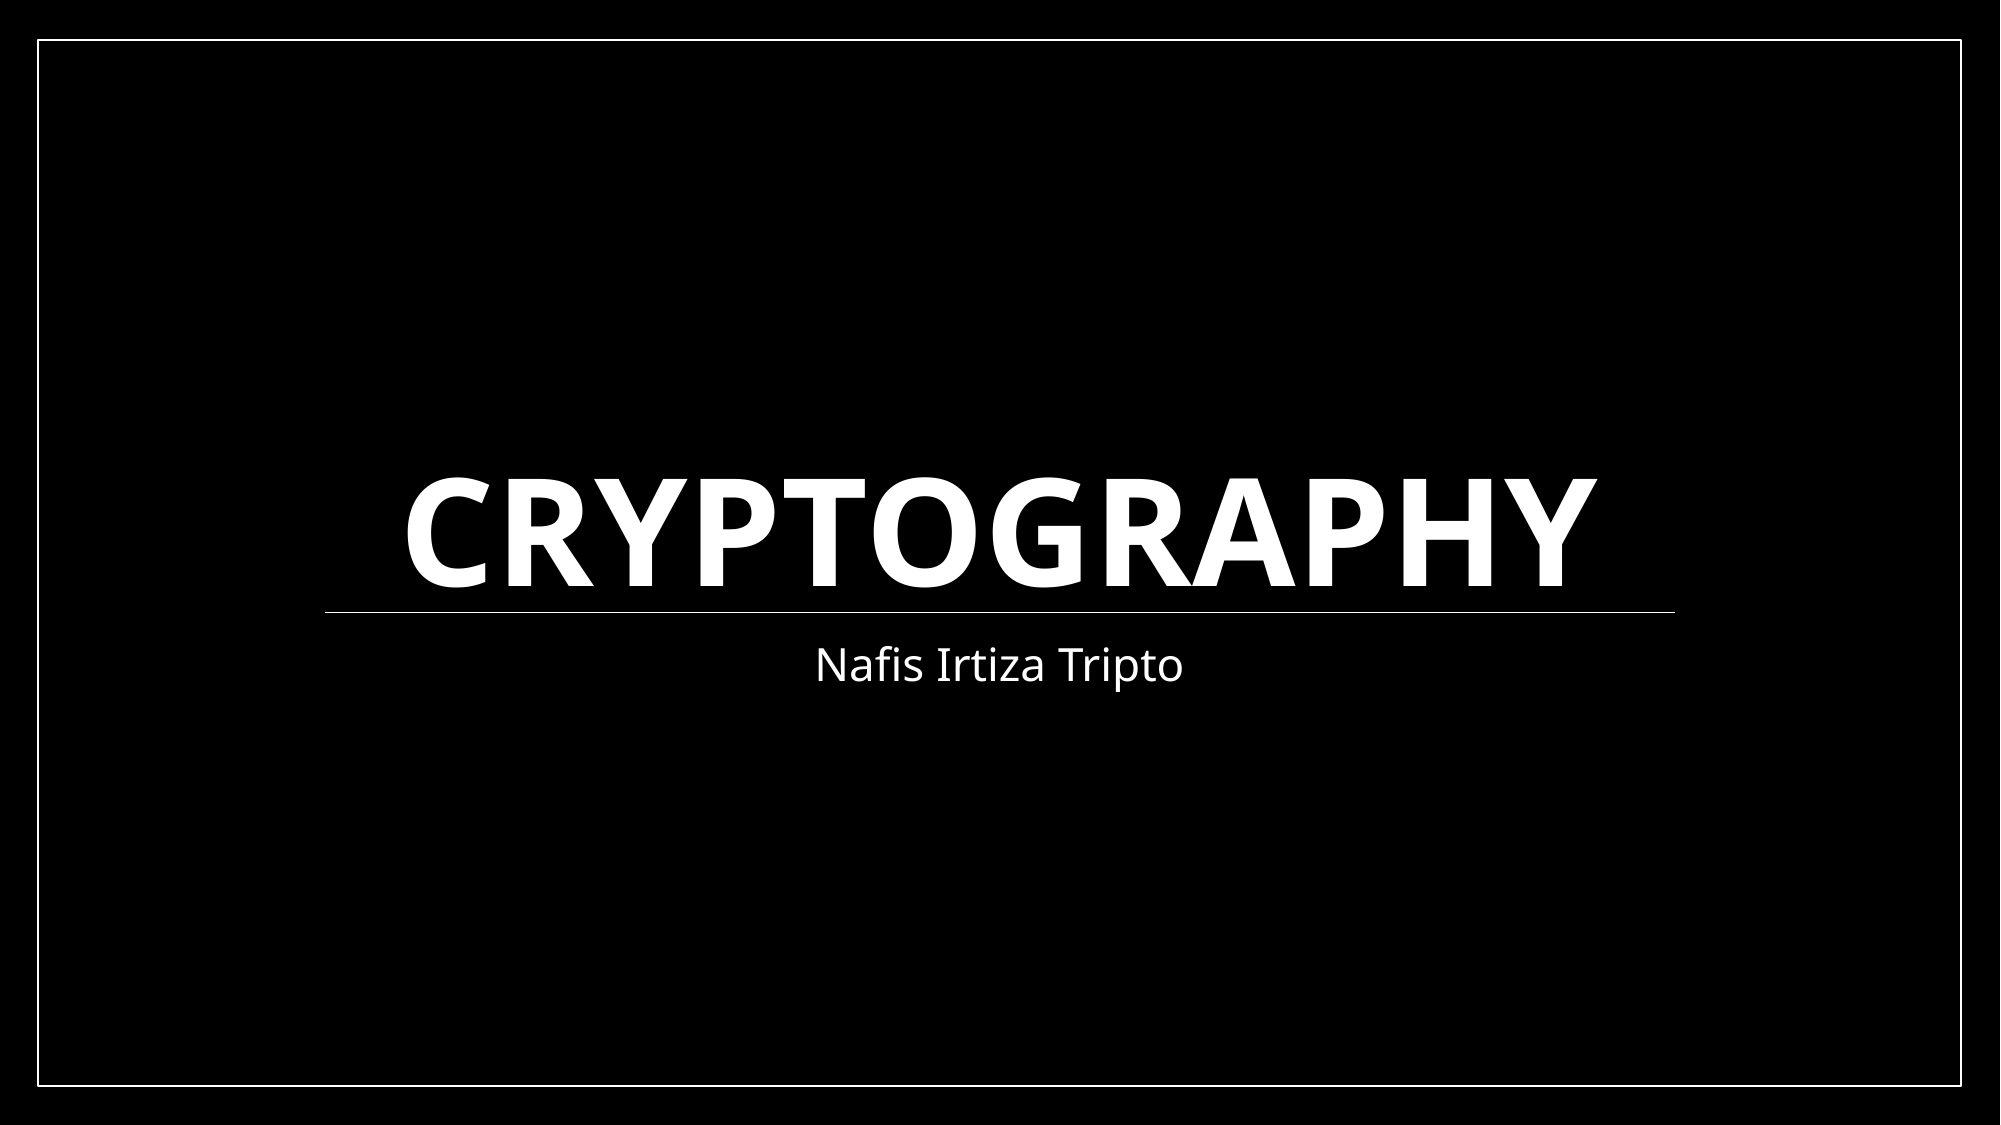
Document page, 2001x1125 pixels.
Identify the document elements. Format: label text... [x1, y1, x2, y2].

title Cryptography [182, 144, 1818, 625]
subtitle Nafis Irtiza Tripto [280, 634, 1719, 863]
